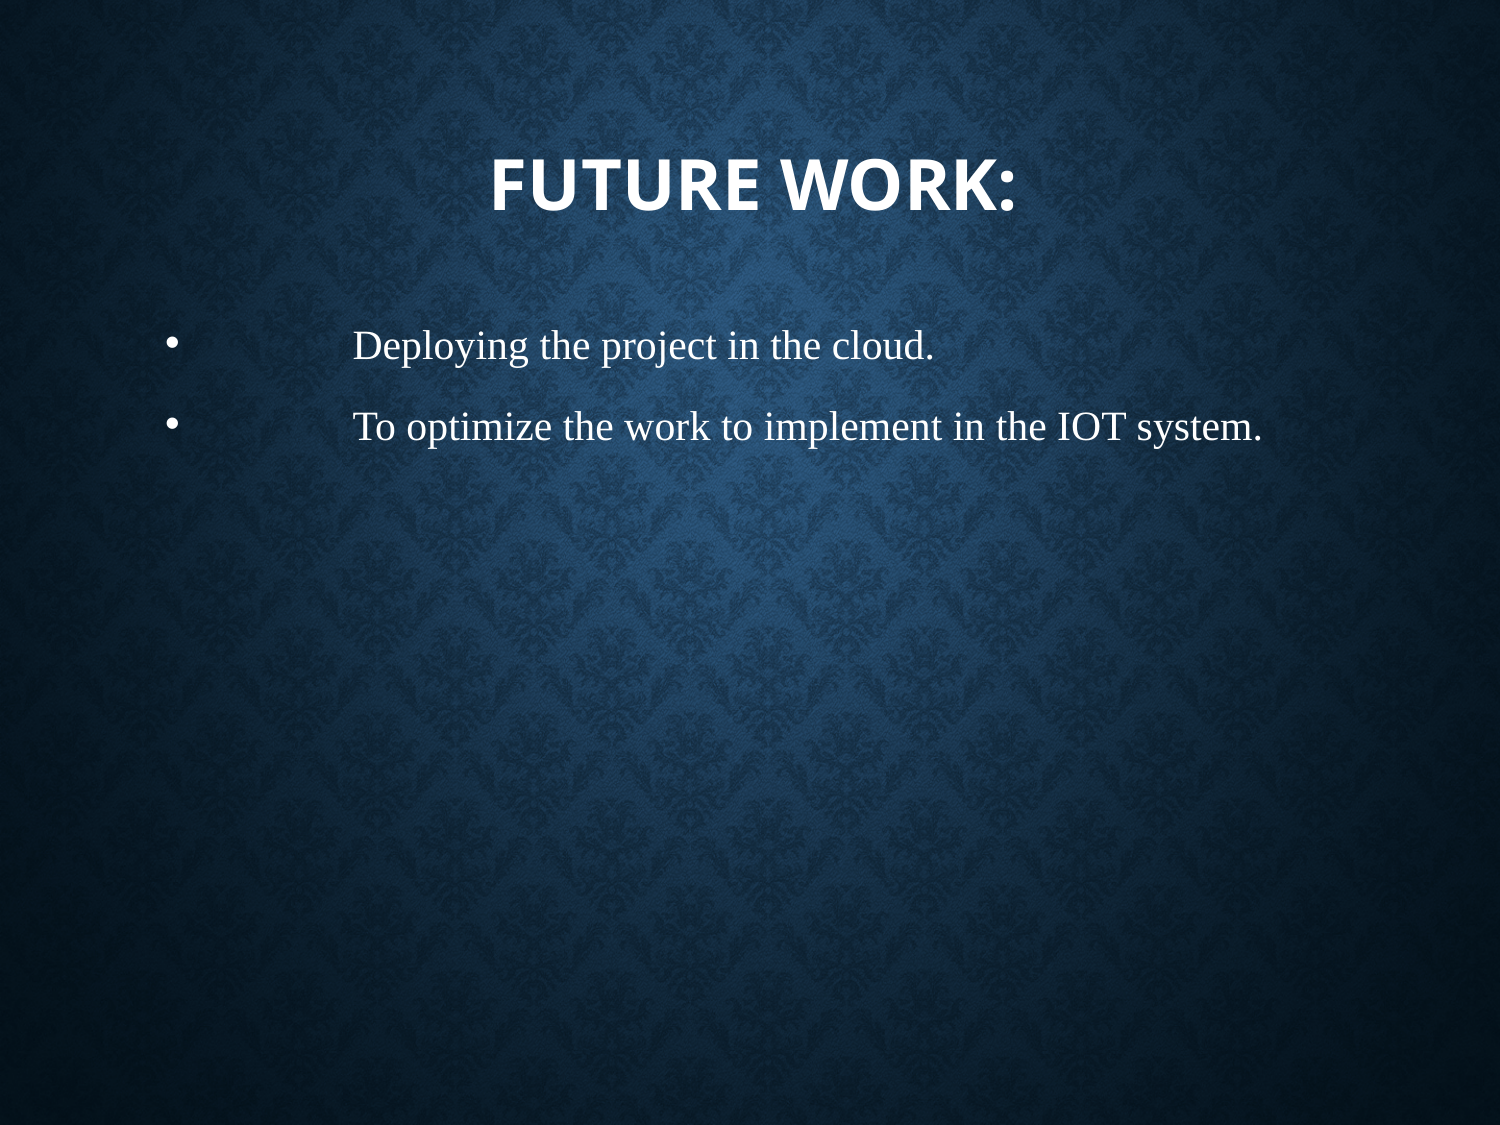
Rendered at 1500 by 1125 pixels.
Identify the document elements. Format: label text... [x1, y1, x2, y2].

title Future Work: [150, 99, 1350, 275]
list Deploying the project in the cloud. To optimize the work to implement in the IOT system. [150, 299, 1350, 1035]
